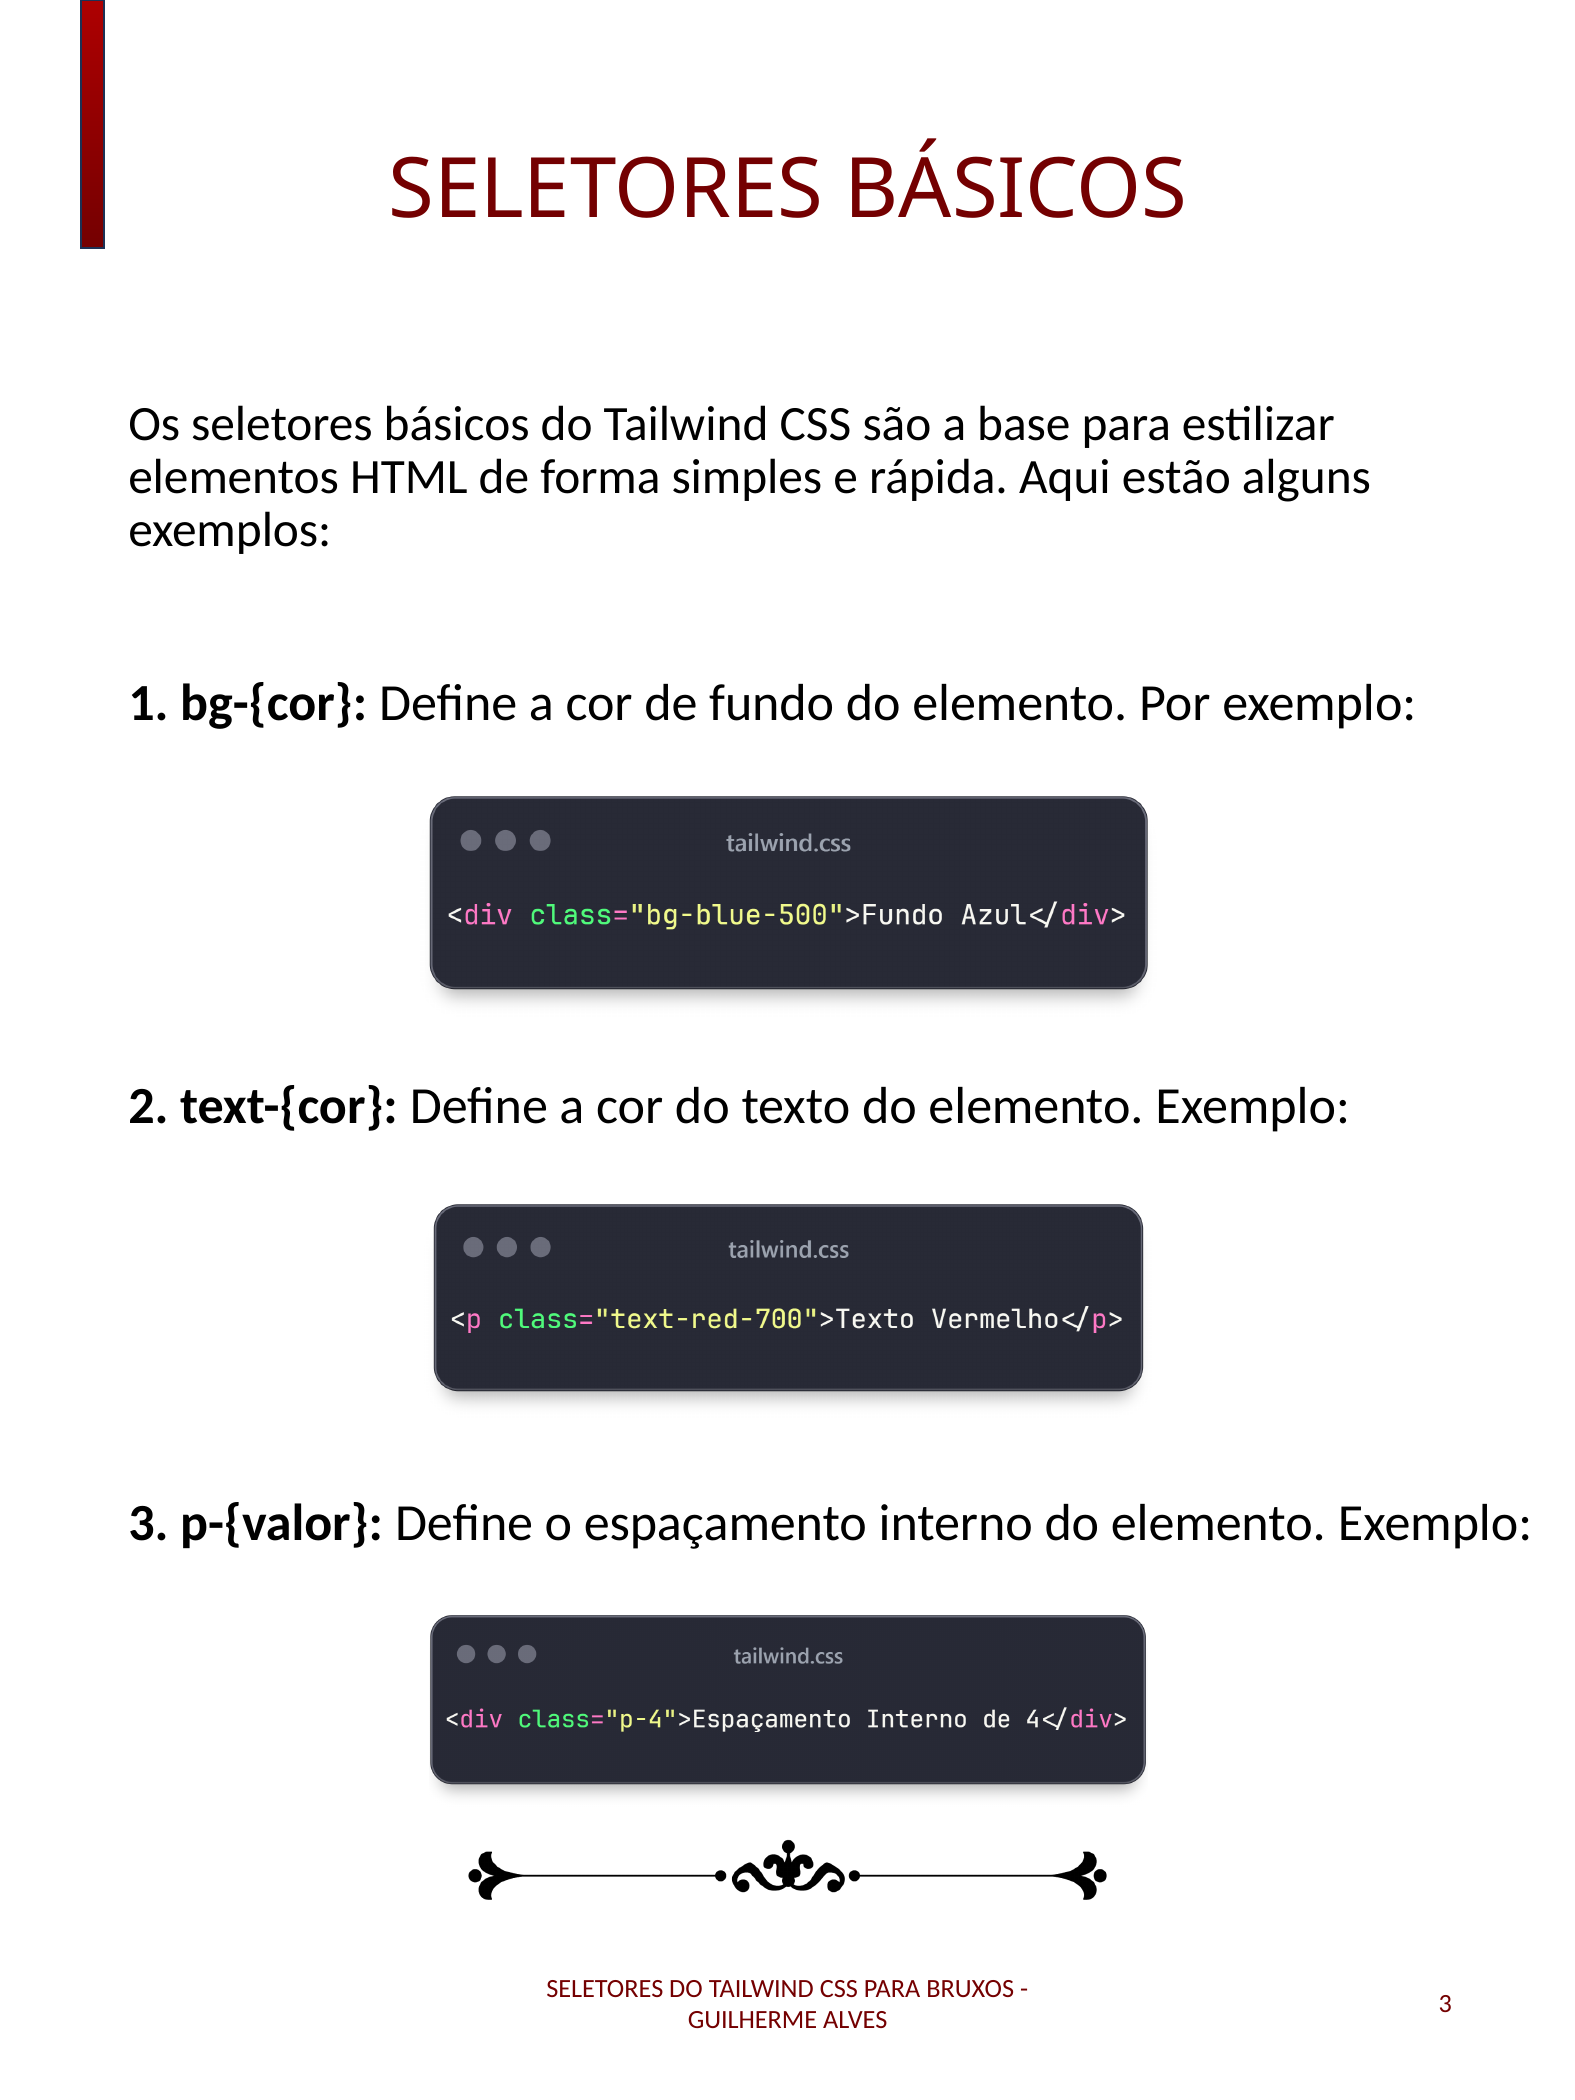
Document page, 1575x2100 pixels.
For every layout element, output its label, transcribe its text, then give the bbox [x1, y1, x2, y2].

slide_number 3 [1112, 1946, 1467, 2059]
text_box [80, 0, 105, 249]
footer SELETORES DO TAILWIND CSS PARA BRUXOS - GUILHERME ALVES [521, 1946, 1054, 2059]
text_box 2. text-{cor}: Define a cor do texto do elemento. Exemplo: [113, 1047, 1561, 1453]
text_box 1. bg-{cor}: Define a cor de fundo do elemento. Por exemplo: [113, 644, 1561, 1047]
picture [468, 1839, 1107, 1900]
title Os seletores básicos do Tailwind CSS são a base para estilizar elementos HTML de forma simples e rápida. Aqui estão alguns exemplos: [113, 387, 1561, 644]
text_box 3. p-{valor}: Define o espaçamento interno do elemento. Exemplo: [113, 1464, 1561, 1870]
picture [429, 1565, 1148, 1834]
picture [391, 1149, 1186, 1446]
text_box SELETORES BÁSICOS [192, 175, 1385, 307]
picture [378, 739, 1199, 1046]
